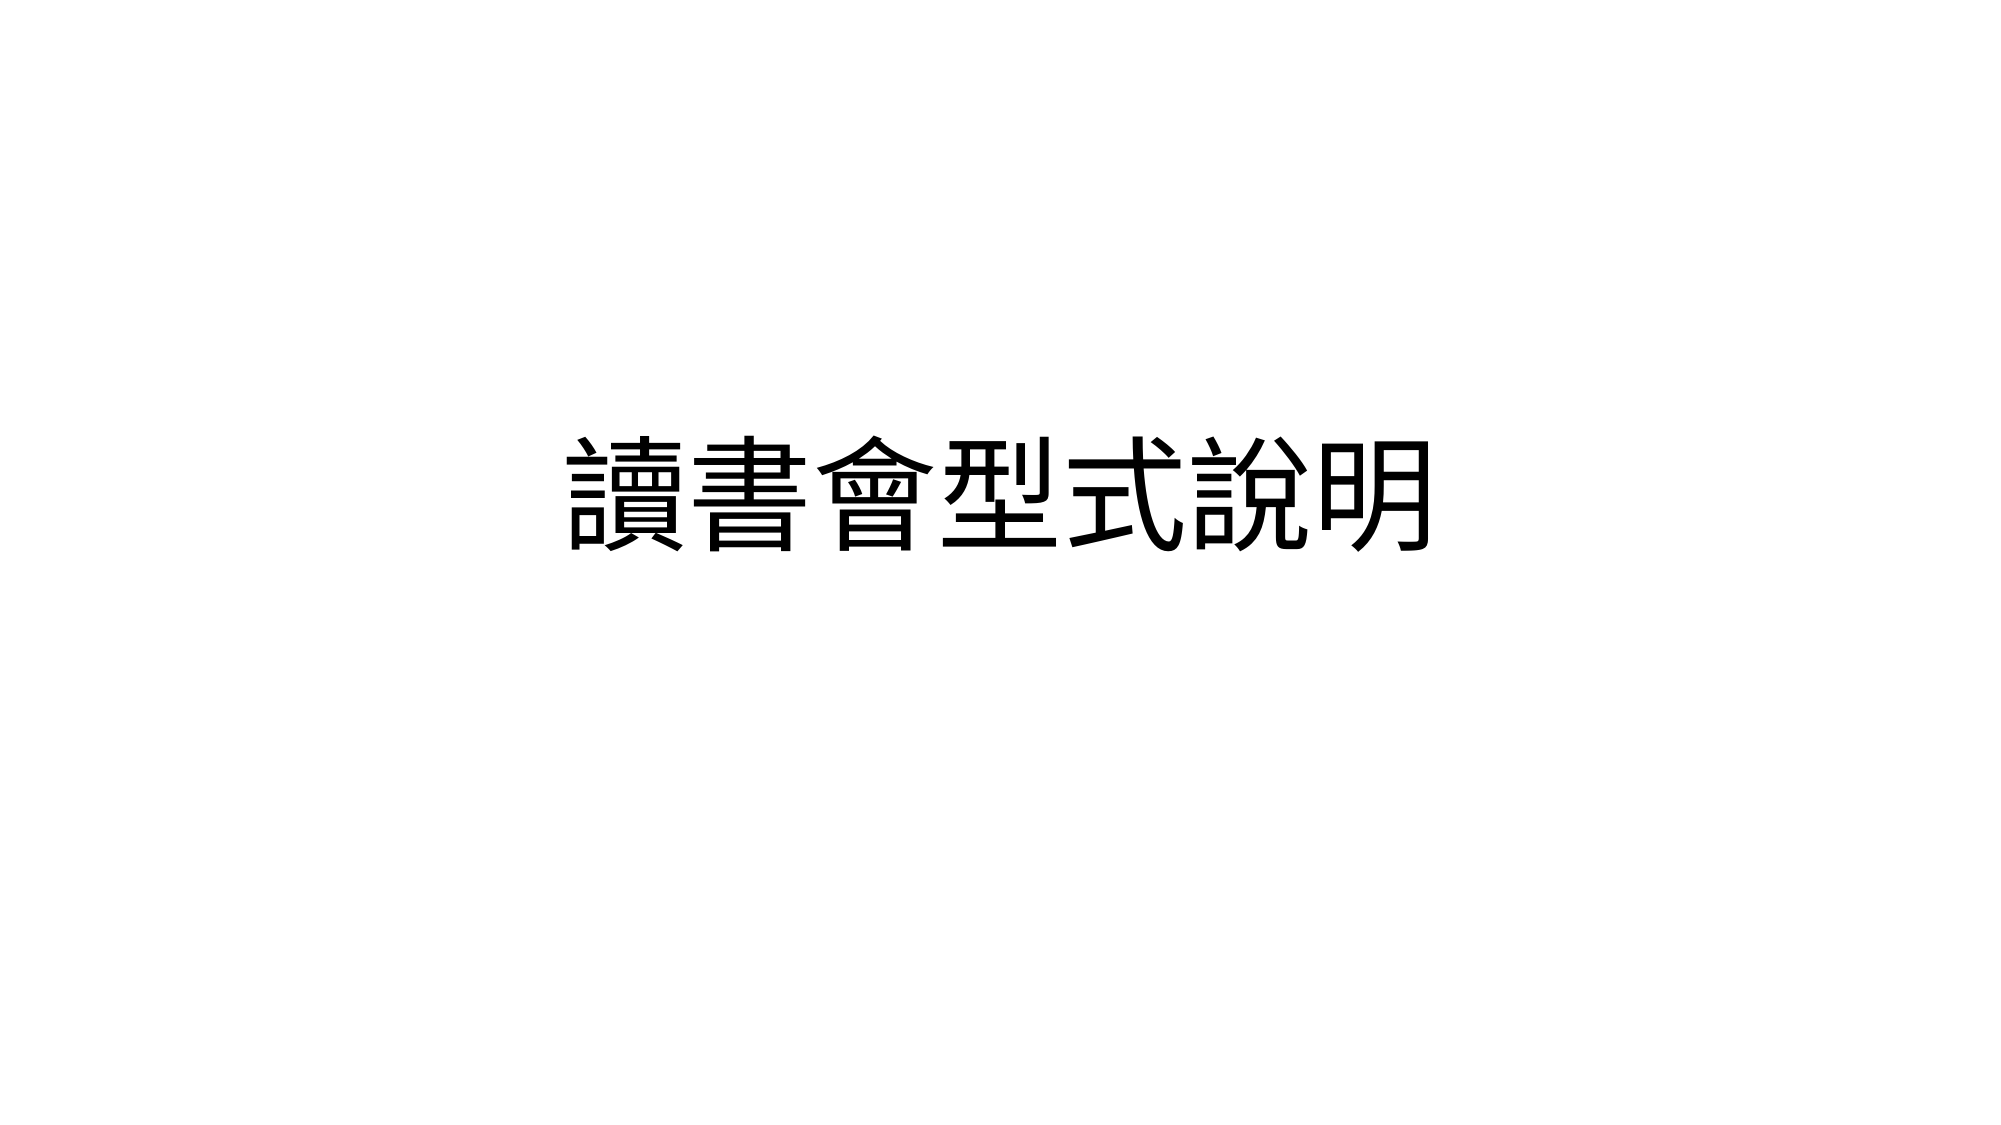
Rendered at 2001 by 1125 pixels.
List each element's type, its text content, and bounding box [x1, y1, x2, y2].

title 讀書會型式說明 [249, 184, 1750, 576]
